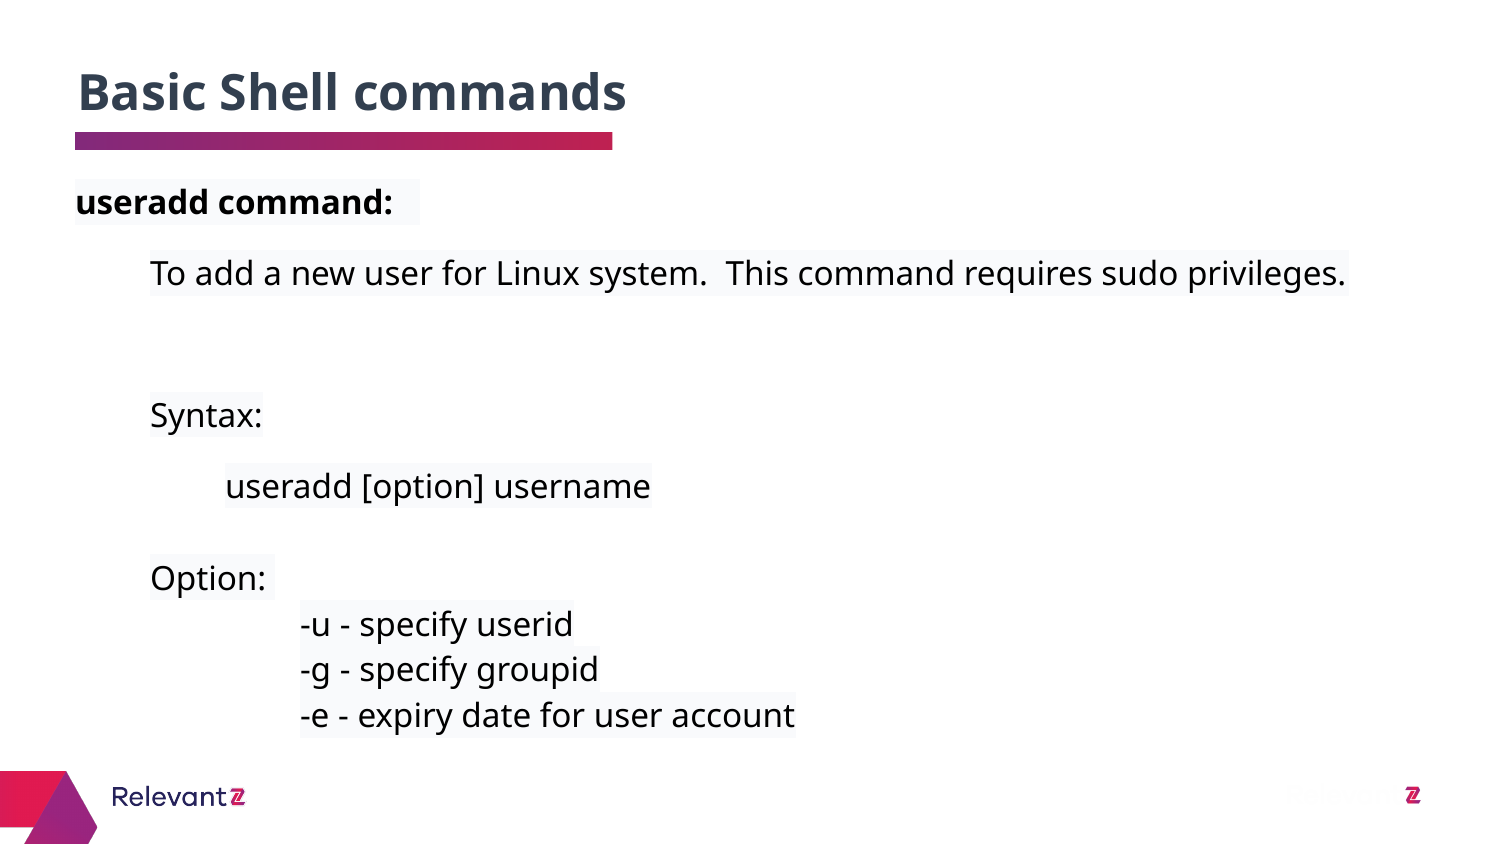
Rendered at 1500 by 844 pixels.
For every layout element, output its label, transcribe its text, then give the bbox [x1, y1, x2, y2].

title useradd command: To add a new user for Linux system. This command requires sudo privileges. Syntax: useradd [option] username Option: -u - specify userid -g - specify groupid -e - expiry date for user account [75, 175, 1366, 740]
text_box Basic Shell commands [62, 52, 1243, 137]
picture [1284, 782, 1425, 810]
picture [109, 782, 250, 810]
picture [0, 769, 101, 844]
